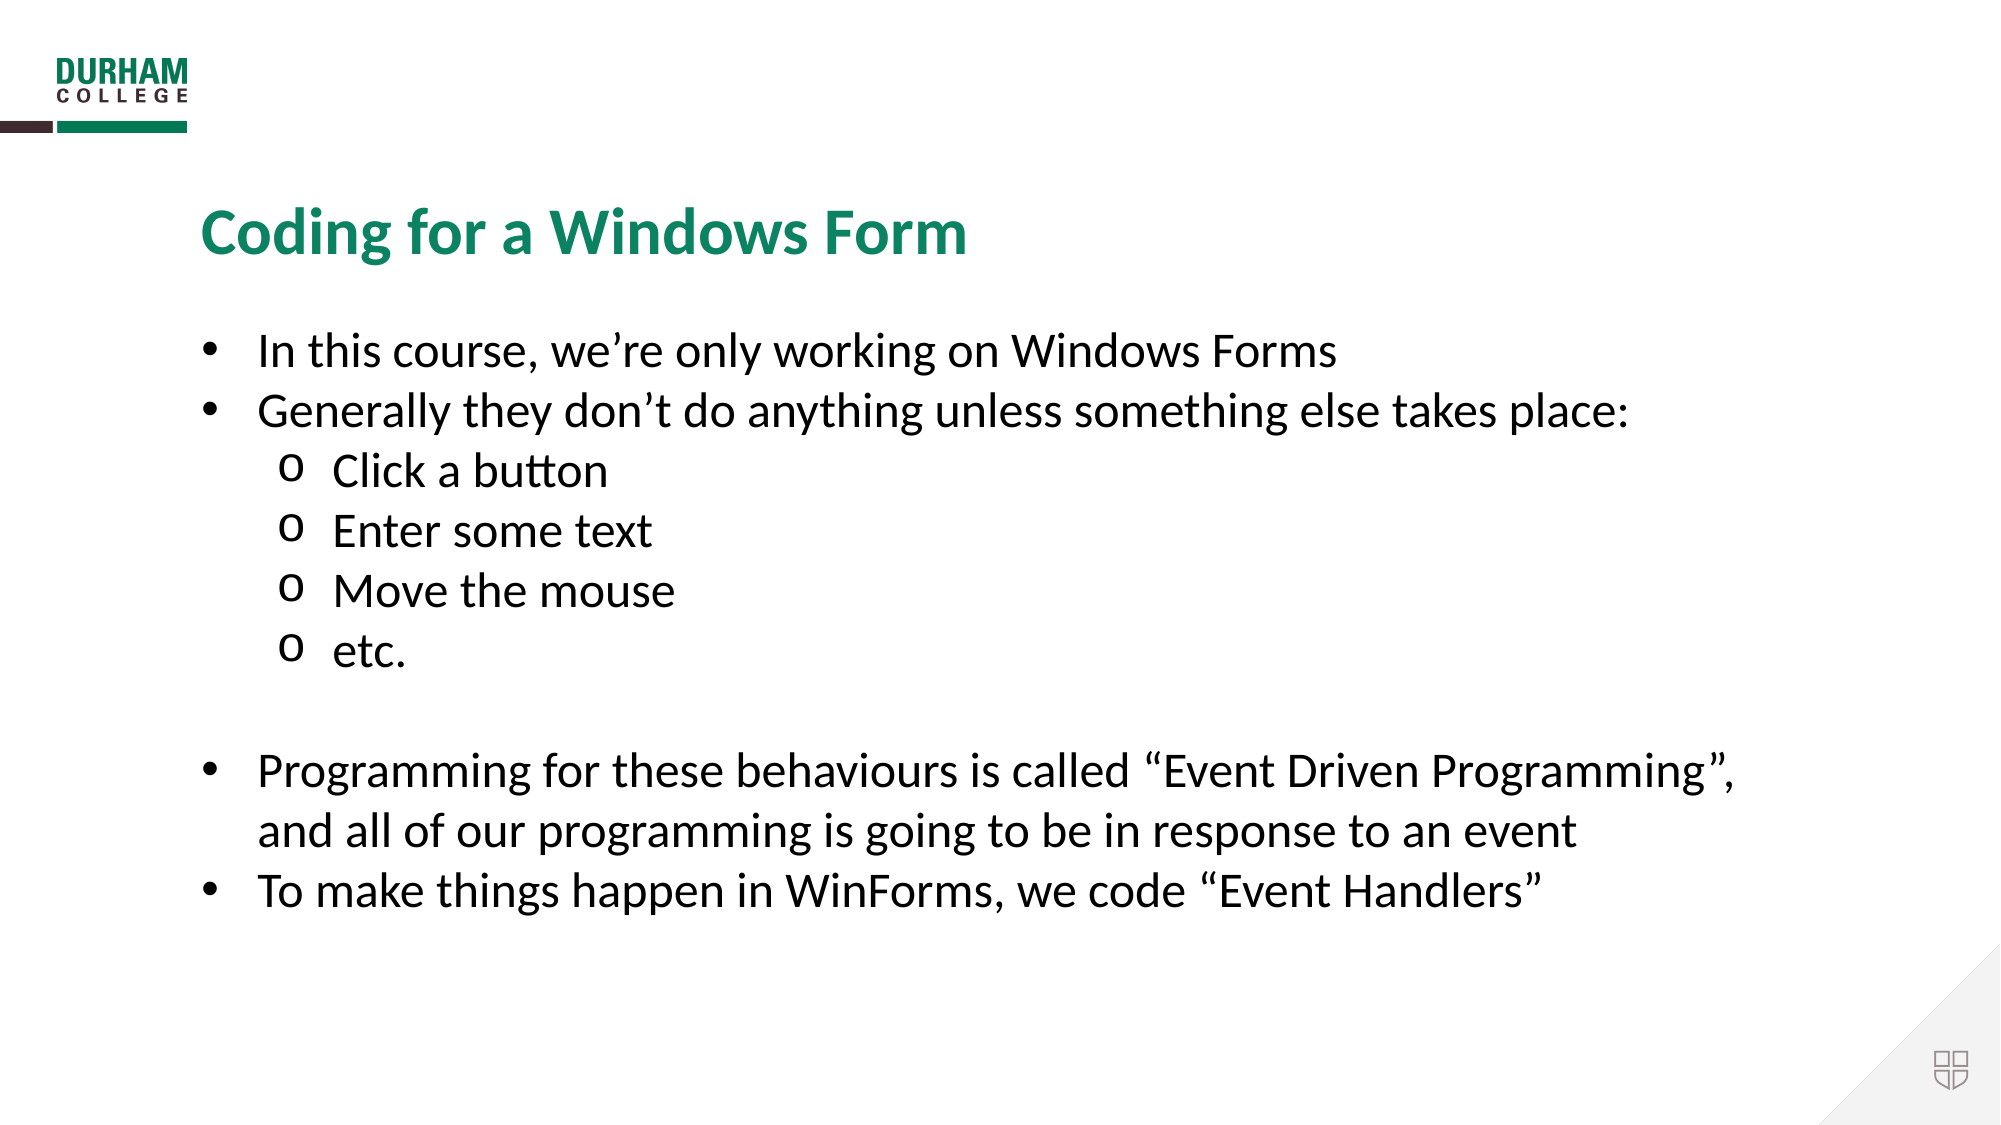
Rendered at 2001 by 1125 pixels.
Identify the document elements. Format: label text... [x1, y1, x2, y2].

text_box Coding for a Windows Form In this course, we’re only working on Windows Forms Generally they don’t do anything unless something else takes place: Click a button Enter some text Move the mouse etc. Programming for these behaviours is called “Event Driven Programming”, and all of our programming is going to be in response to an event To make things happen in WinForms, we code “Event Handlers” [186, 180, 1783, 926]
picture [0, 58, 187, 133]
picture [1819, 944, 2000, 1125]
